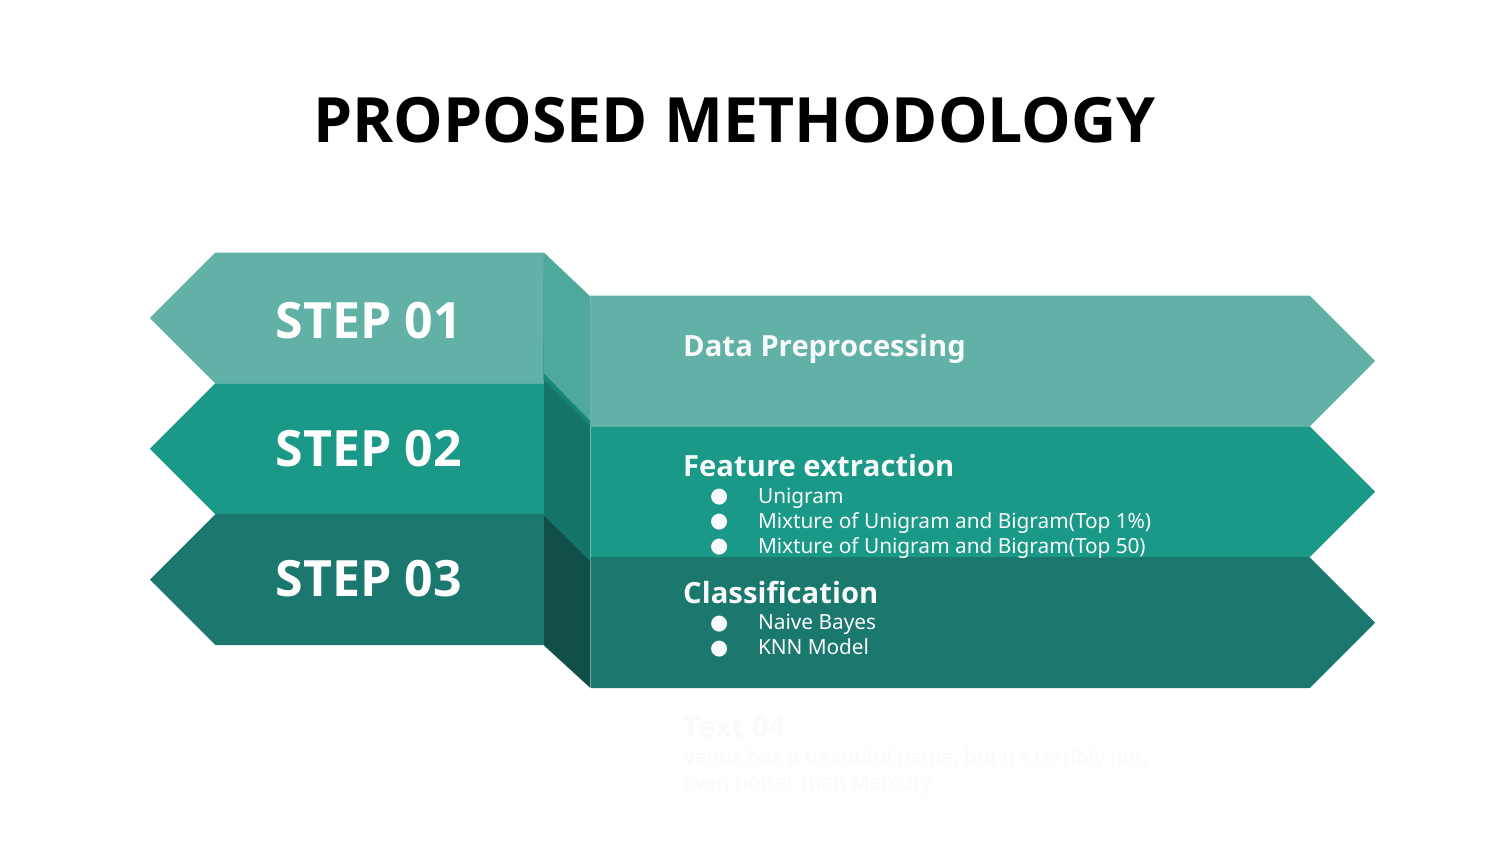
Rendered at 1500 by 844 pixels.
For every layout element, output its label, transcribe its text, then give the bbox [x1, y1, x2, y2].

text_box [149, 252, 1376, 794]
text_box PROPOSED METHODOLOGY [228, 65, 1241, 170]
